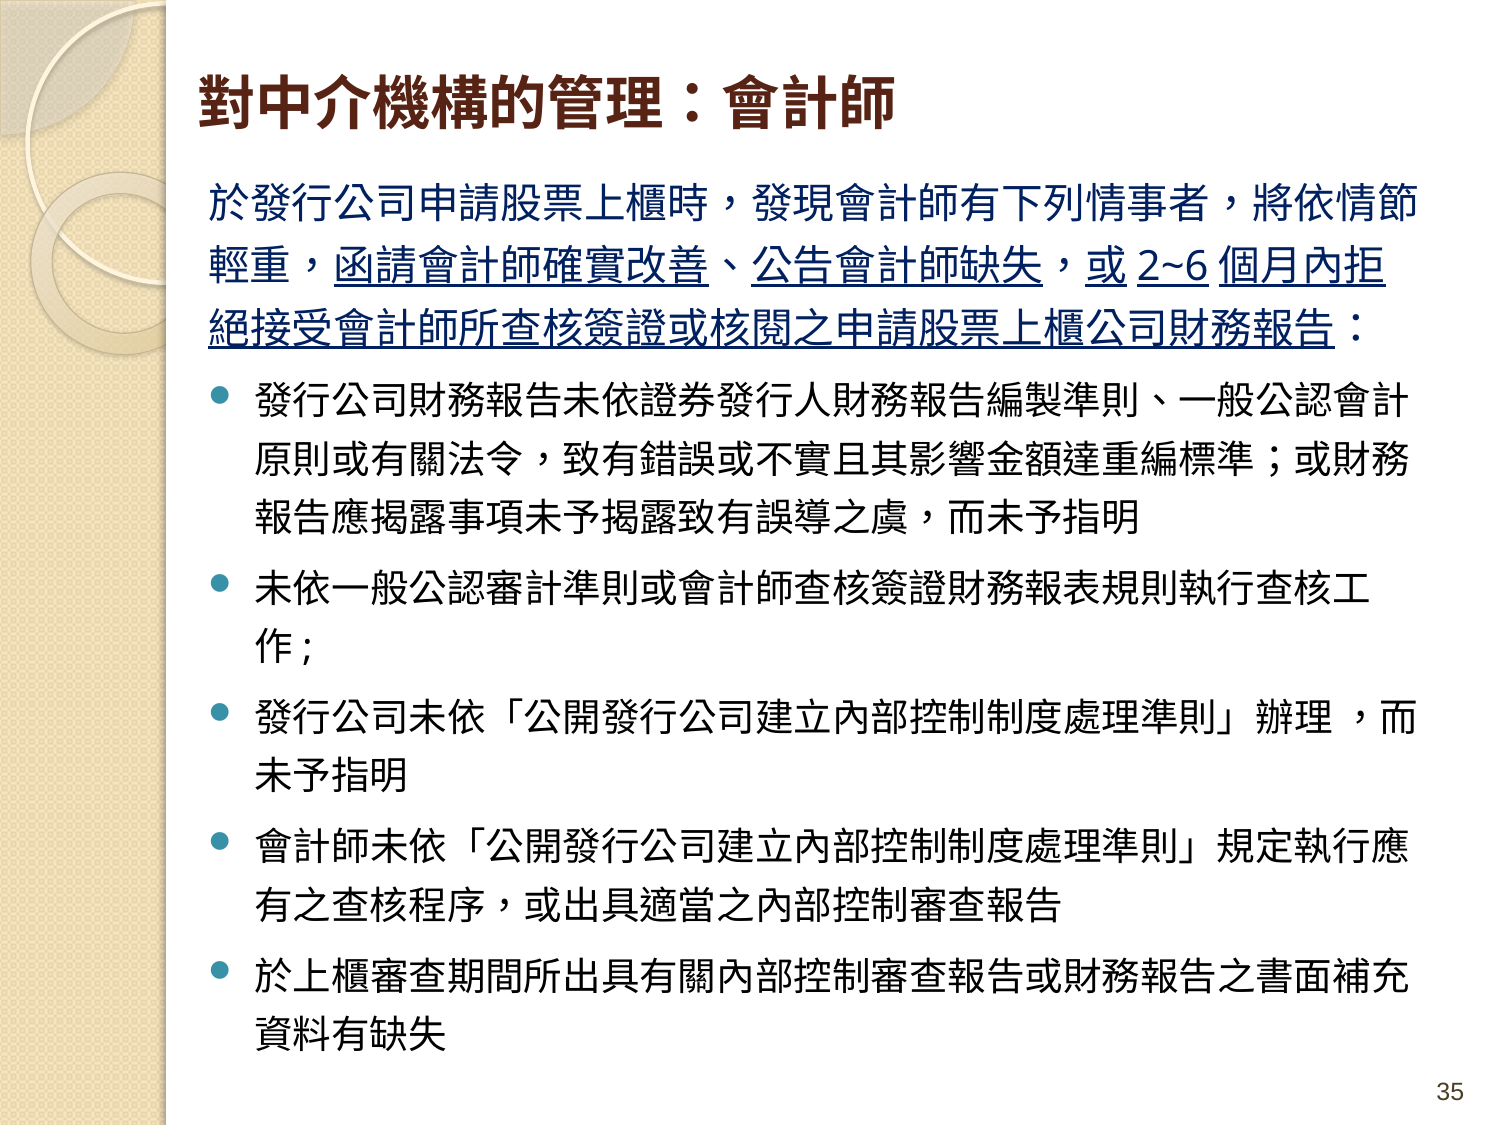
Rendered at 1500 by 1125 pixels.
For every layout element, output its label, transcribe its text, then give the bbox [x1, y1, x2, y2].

slide_number 35 [1413, 1034, 1488, 1113]
title 對中介機構的管理：會計師 [182, 45, 1414, 156]
list 於發行公司申請股票上櫃時，發現會計師有下列情事者，將依情節輕重，函請會計師確實改善、公告會計師缺失，或2~6個月內拒絕接受會計師所查核簽證或核閱之申請股票上櫃公司財務報告： 發行公司財務報告未依證券發行人財務報告編製準則、一般公認會計原則或有關法令，致有錯誤或不實且其影響金額達重編標準；或財務報告應揭露事項未予揭露致有誤導之虞，而未予指明 未依一般公認審計準則或會計師查核簽證財務報表規則執行查核工作; 發行公司未依「公開發行公司建立內部控制制度處理準則」辦理 ，而未予指明 會計師未依「公開發行公司建立內部控制制度處理準則」規定執行應有之查核程序，或出具適當之內部控制審查報告 於上櫃審查期間所出具有關內部控制審查報告或財務報告之書面補充 資料有缺失 [179, 156, 1439, 1029]
